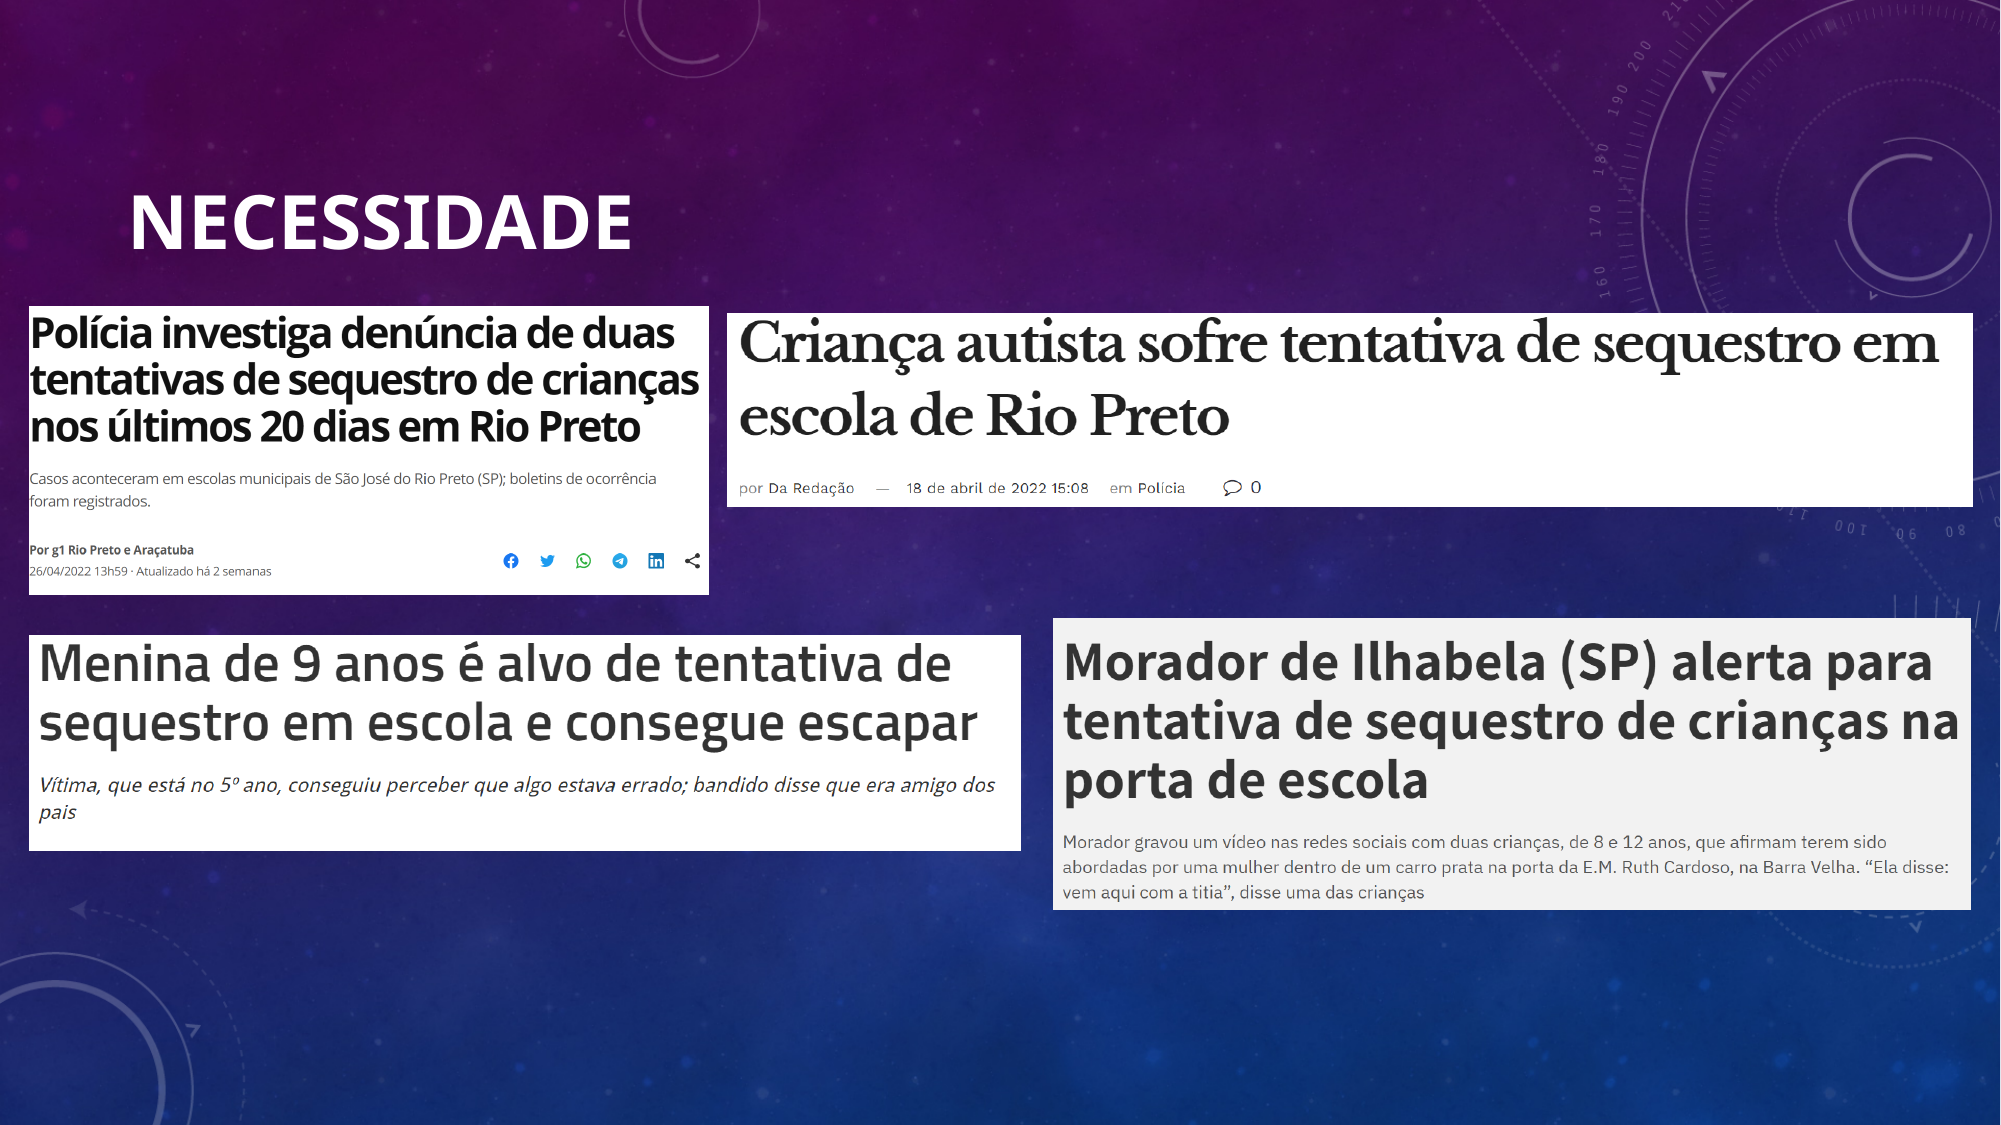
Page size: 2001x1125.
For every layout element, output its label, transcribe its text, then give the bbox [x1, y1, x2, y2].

picture [0, 0, 2001, 1125]
title Necessidade [112, 99, 1775, 339]
